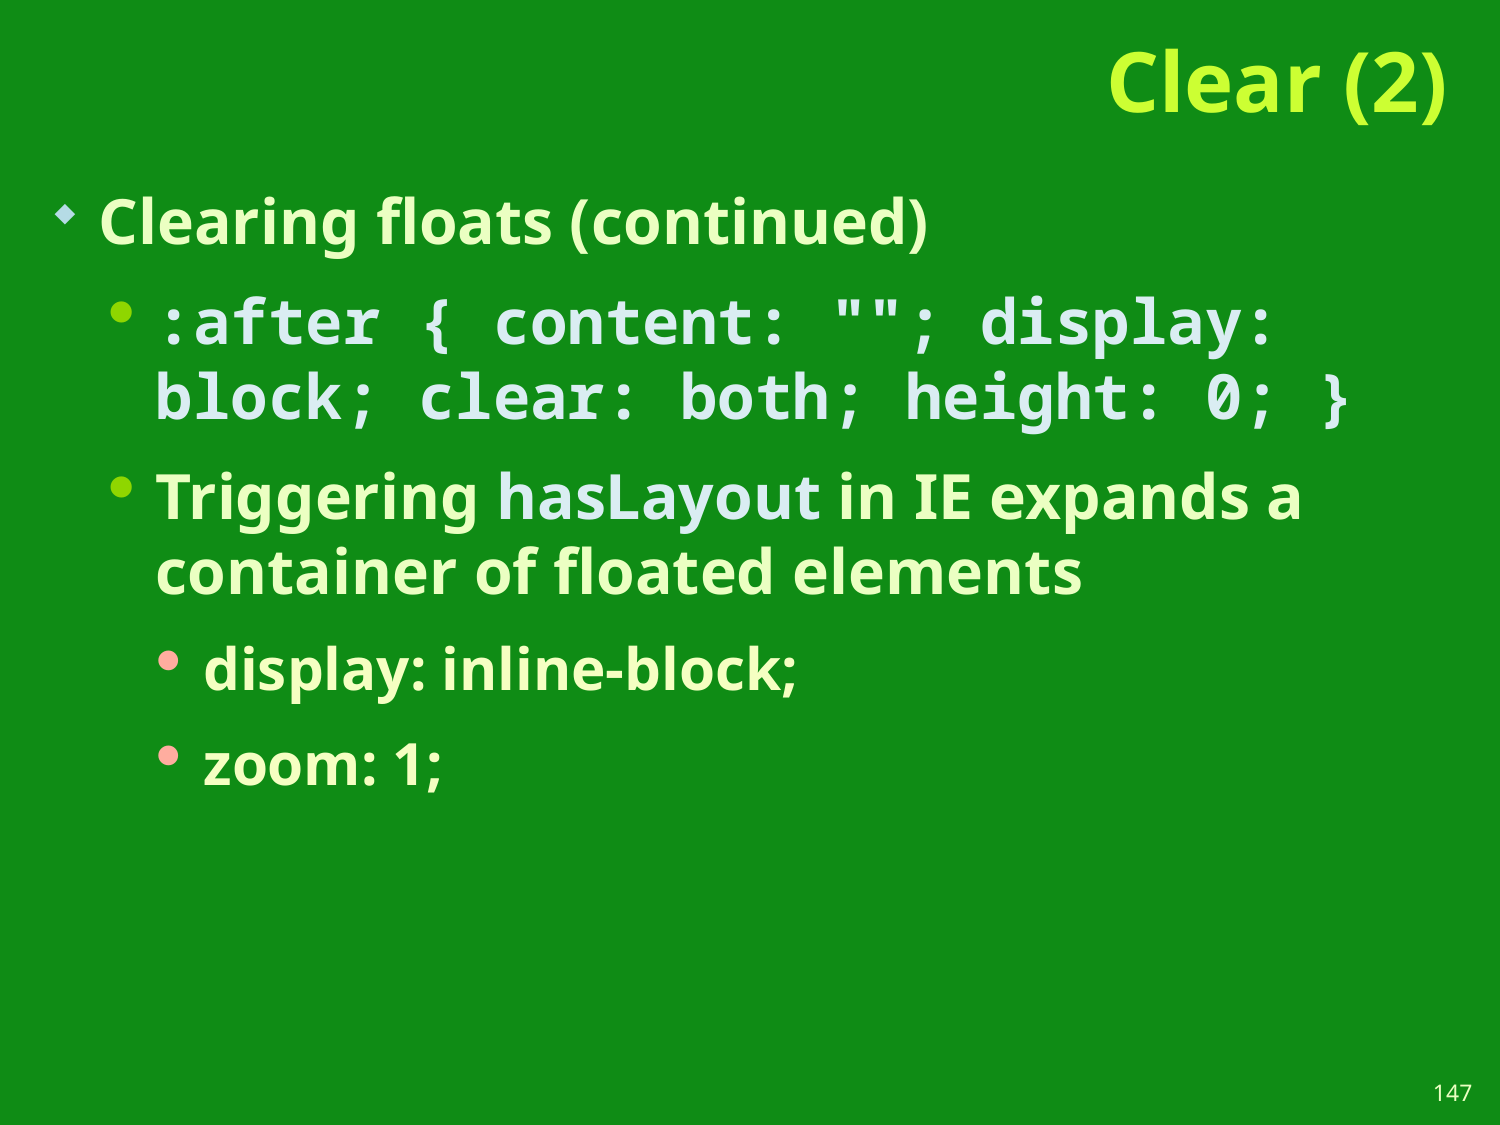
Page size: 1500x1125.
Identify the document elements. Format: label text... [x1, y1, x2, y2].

title Clear (2) [300, 12, 1463, 163]
slide_number 147 [1412, 1074, 1488, 1113]
list Clearing floats (continued) :after { content: ""; display: block; clear: both; height: 0; } Triggering hasLayout in IE expands a container of floated elements display: inline-block; zoom: 1; [37, 174, 1463, 1100]
